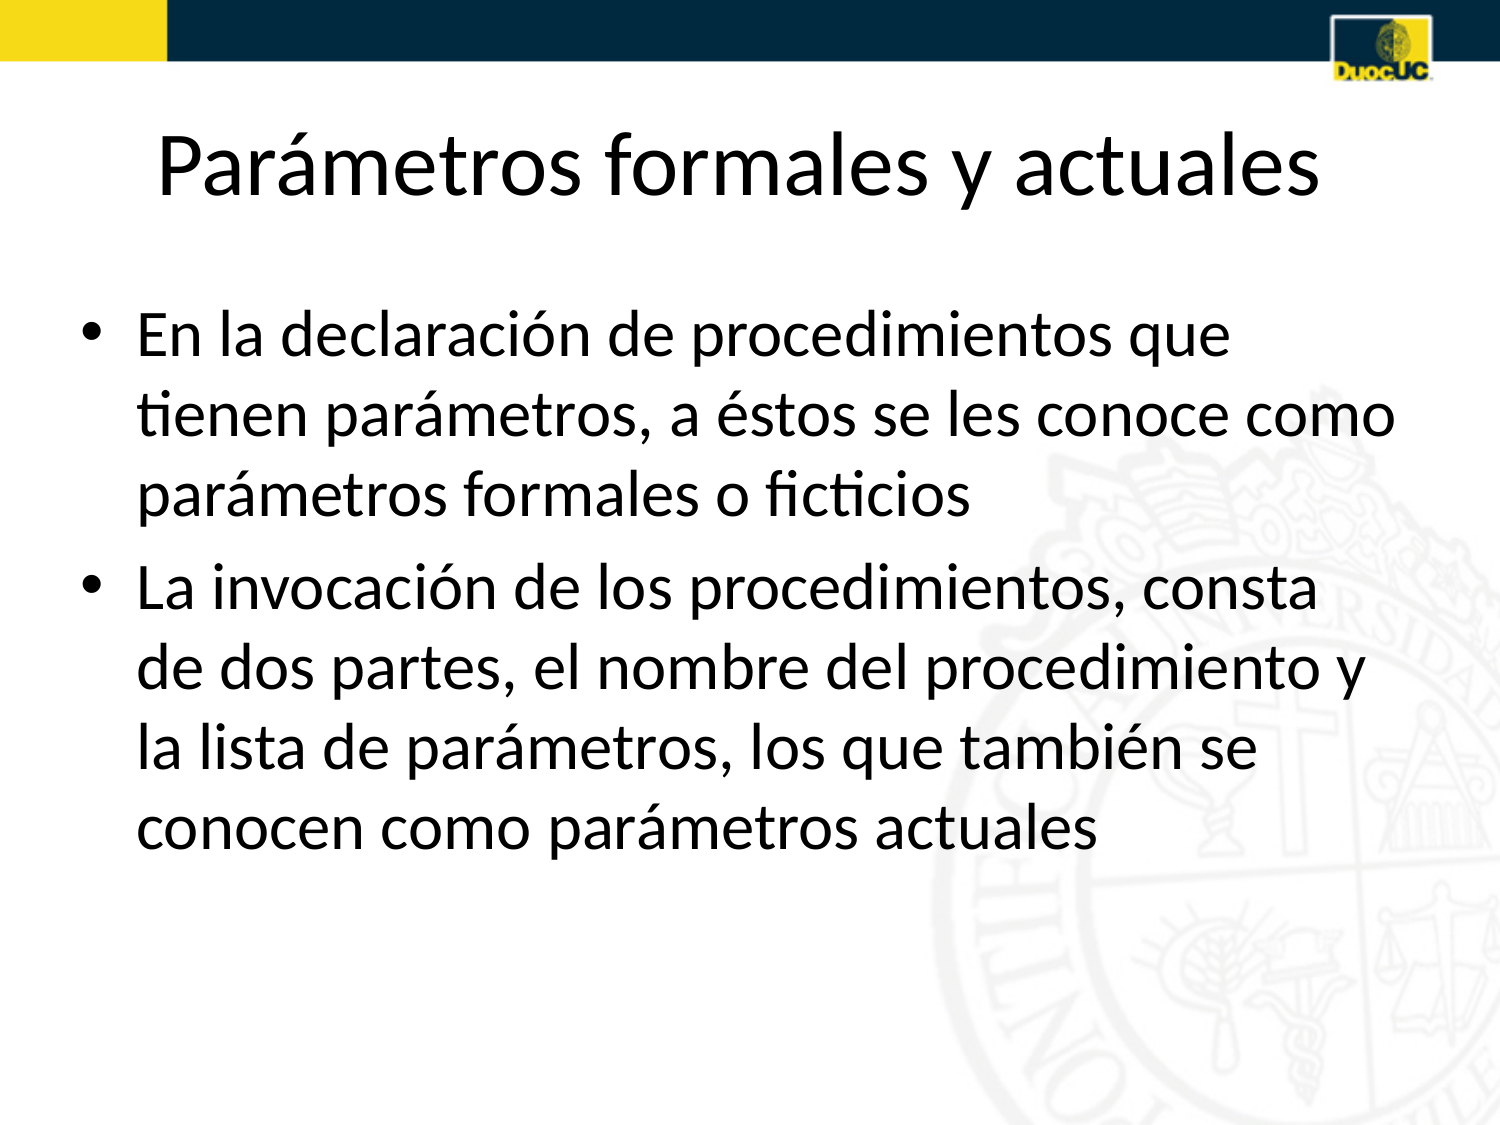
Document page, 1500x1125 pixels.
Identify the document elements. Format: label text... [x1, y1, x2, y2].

picture [0, 0, 1500, 1125]
title Parámetros formales y actuales [75, 64, 1425, 253]
list En la declaración de procedimientos que tienen parámetros, a éstos se les conoce como parámetros formales o ficticios La invocación de los procedimientos, consta de dos partes, el nombre del procedimiento y la lista de parámetros, los que también se conocen como parámetros actuales [64, 282, 1415, 829]
